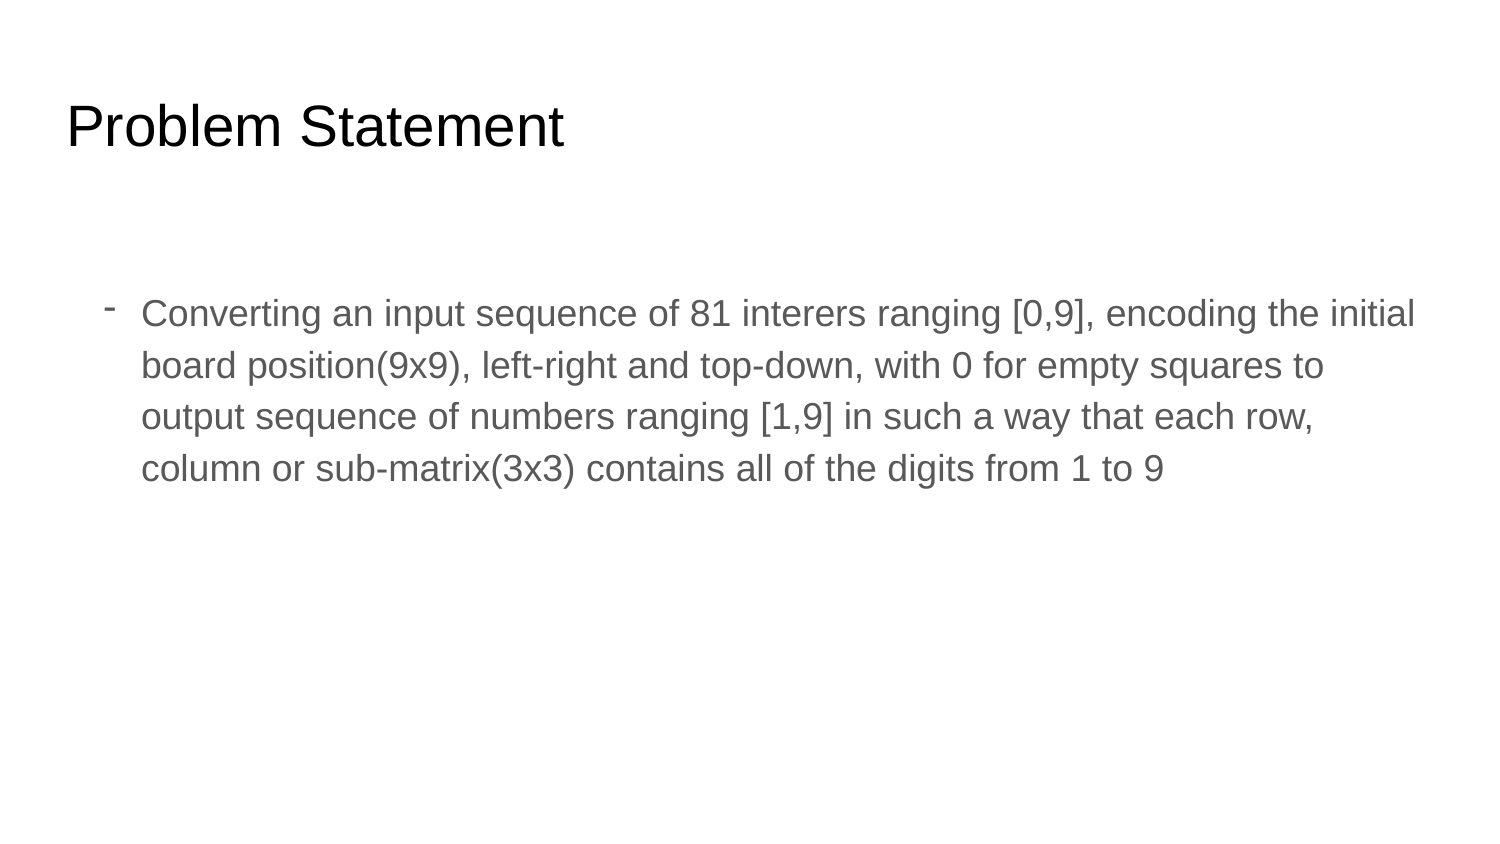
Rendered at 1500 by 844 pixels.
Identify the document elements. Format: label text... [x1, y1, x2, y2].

list Converting an input sequence of 81 interers ranging [0,9], encoding the initial board position(9x9), left-right and top-down, with 0 for empty squares to output sequence of numbers ranging [1,9] in such a way that each row, column or sub-matrix(3x3) contains all of the digits from 1 to 9 [51, 189, 1449, 750]
title Problem Statement [51, 72, 1449, 167]
